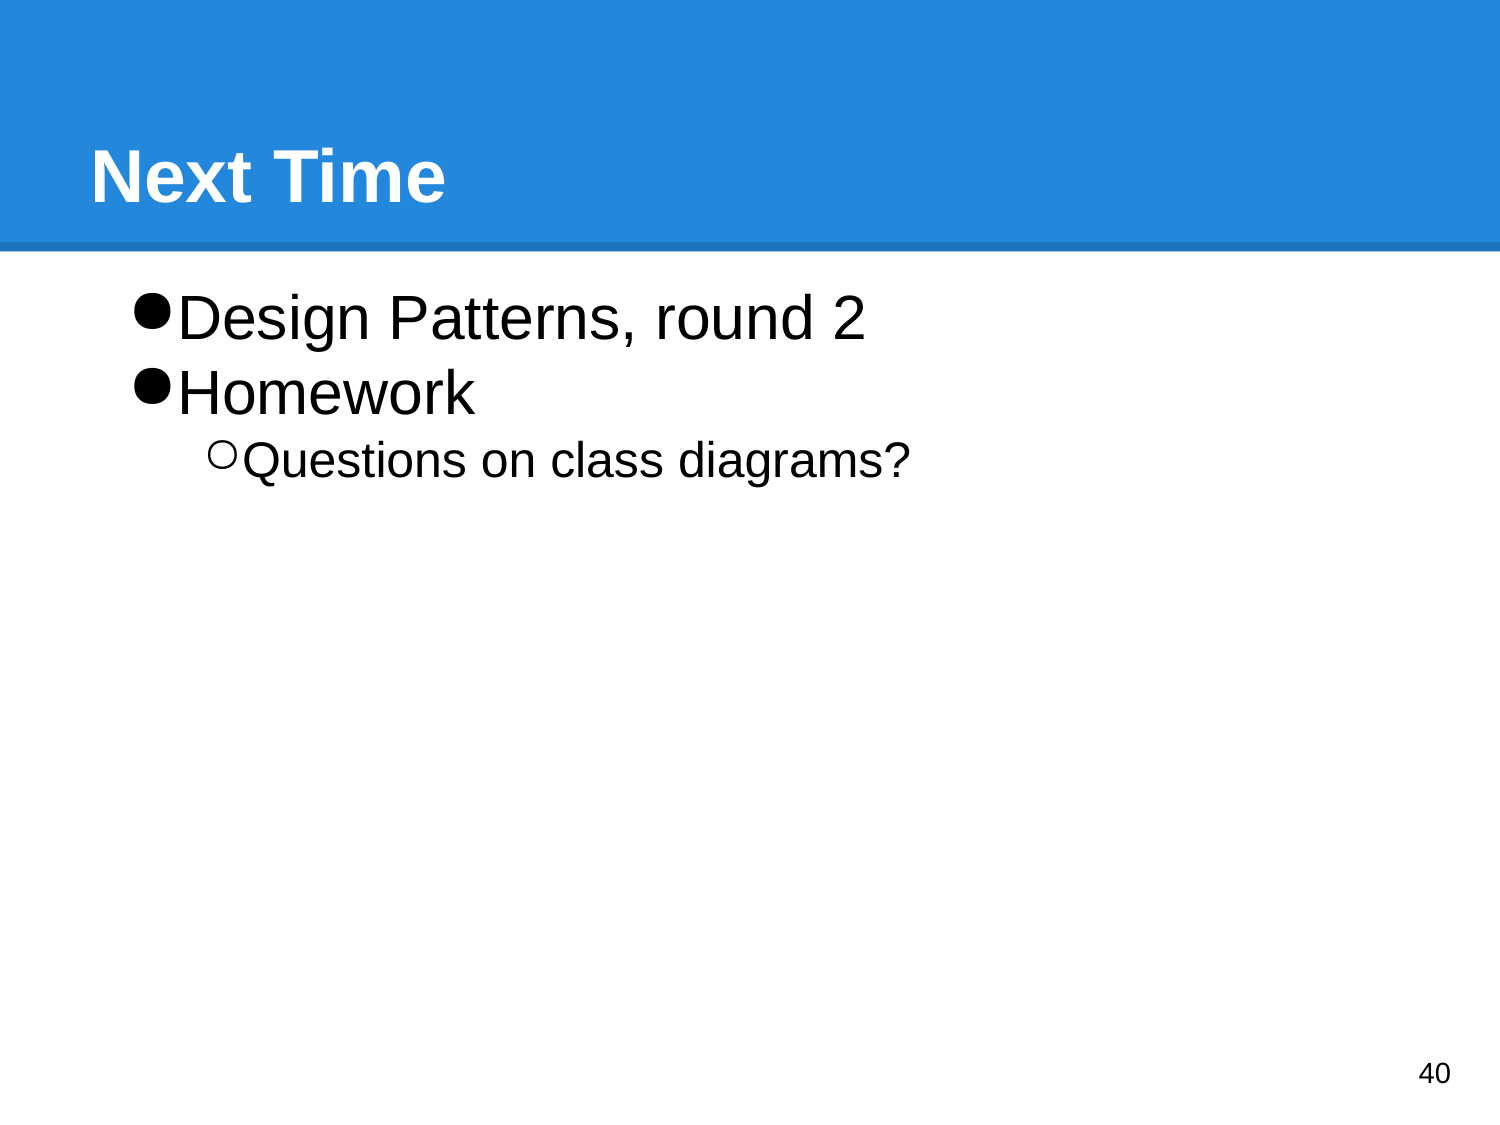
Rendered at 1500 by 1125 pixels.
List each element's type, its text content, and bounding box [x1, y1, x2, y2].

title Next Time [75, 45, 1425, 233]
list Design Patterns, round 2 Homework Questions on class diagrams? [75, 262, 1425, 1077]
slide_number ‹#› [1403, 1038, 1494, 1125]
